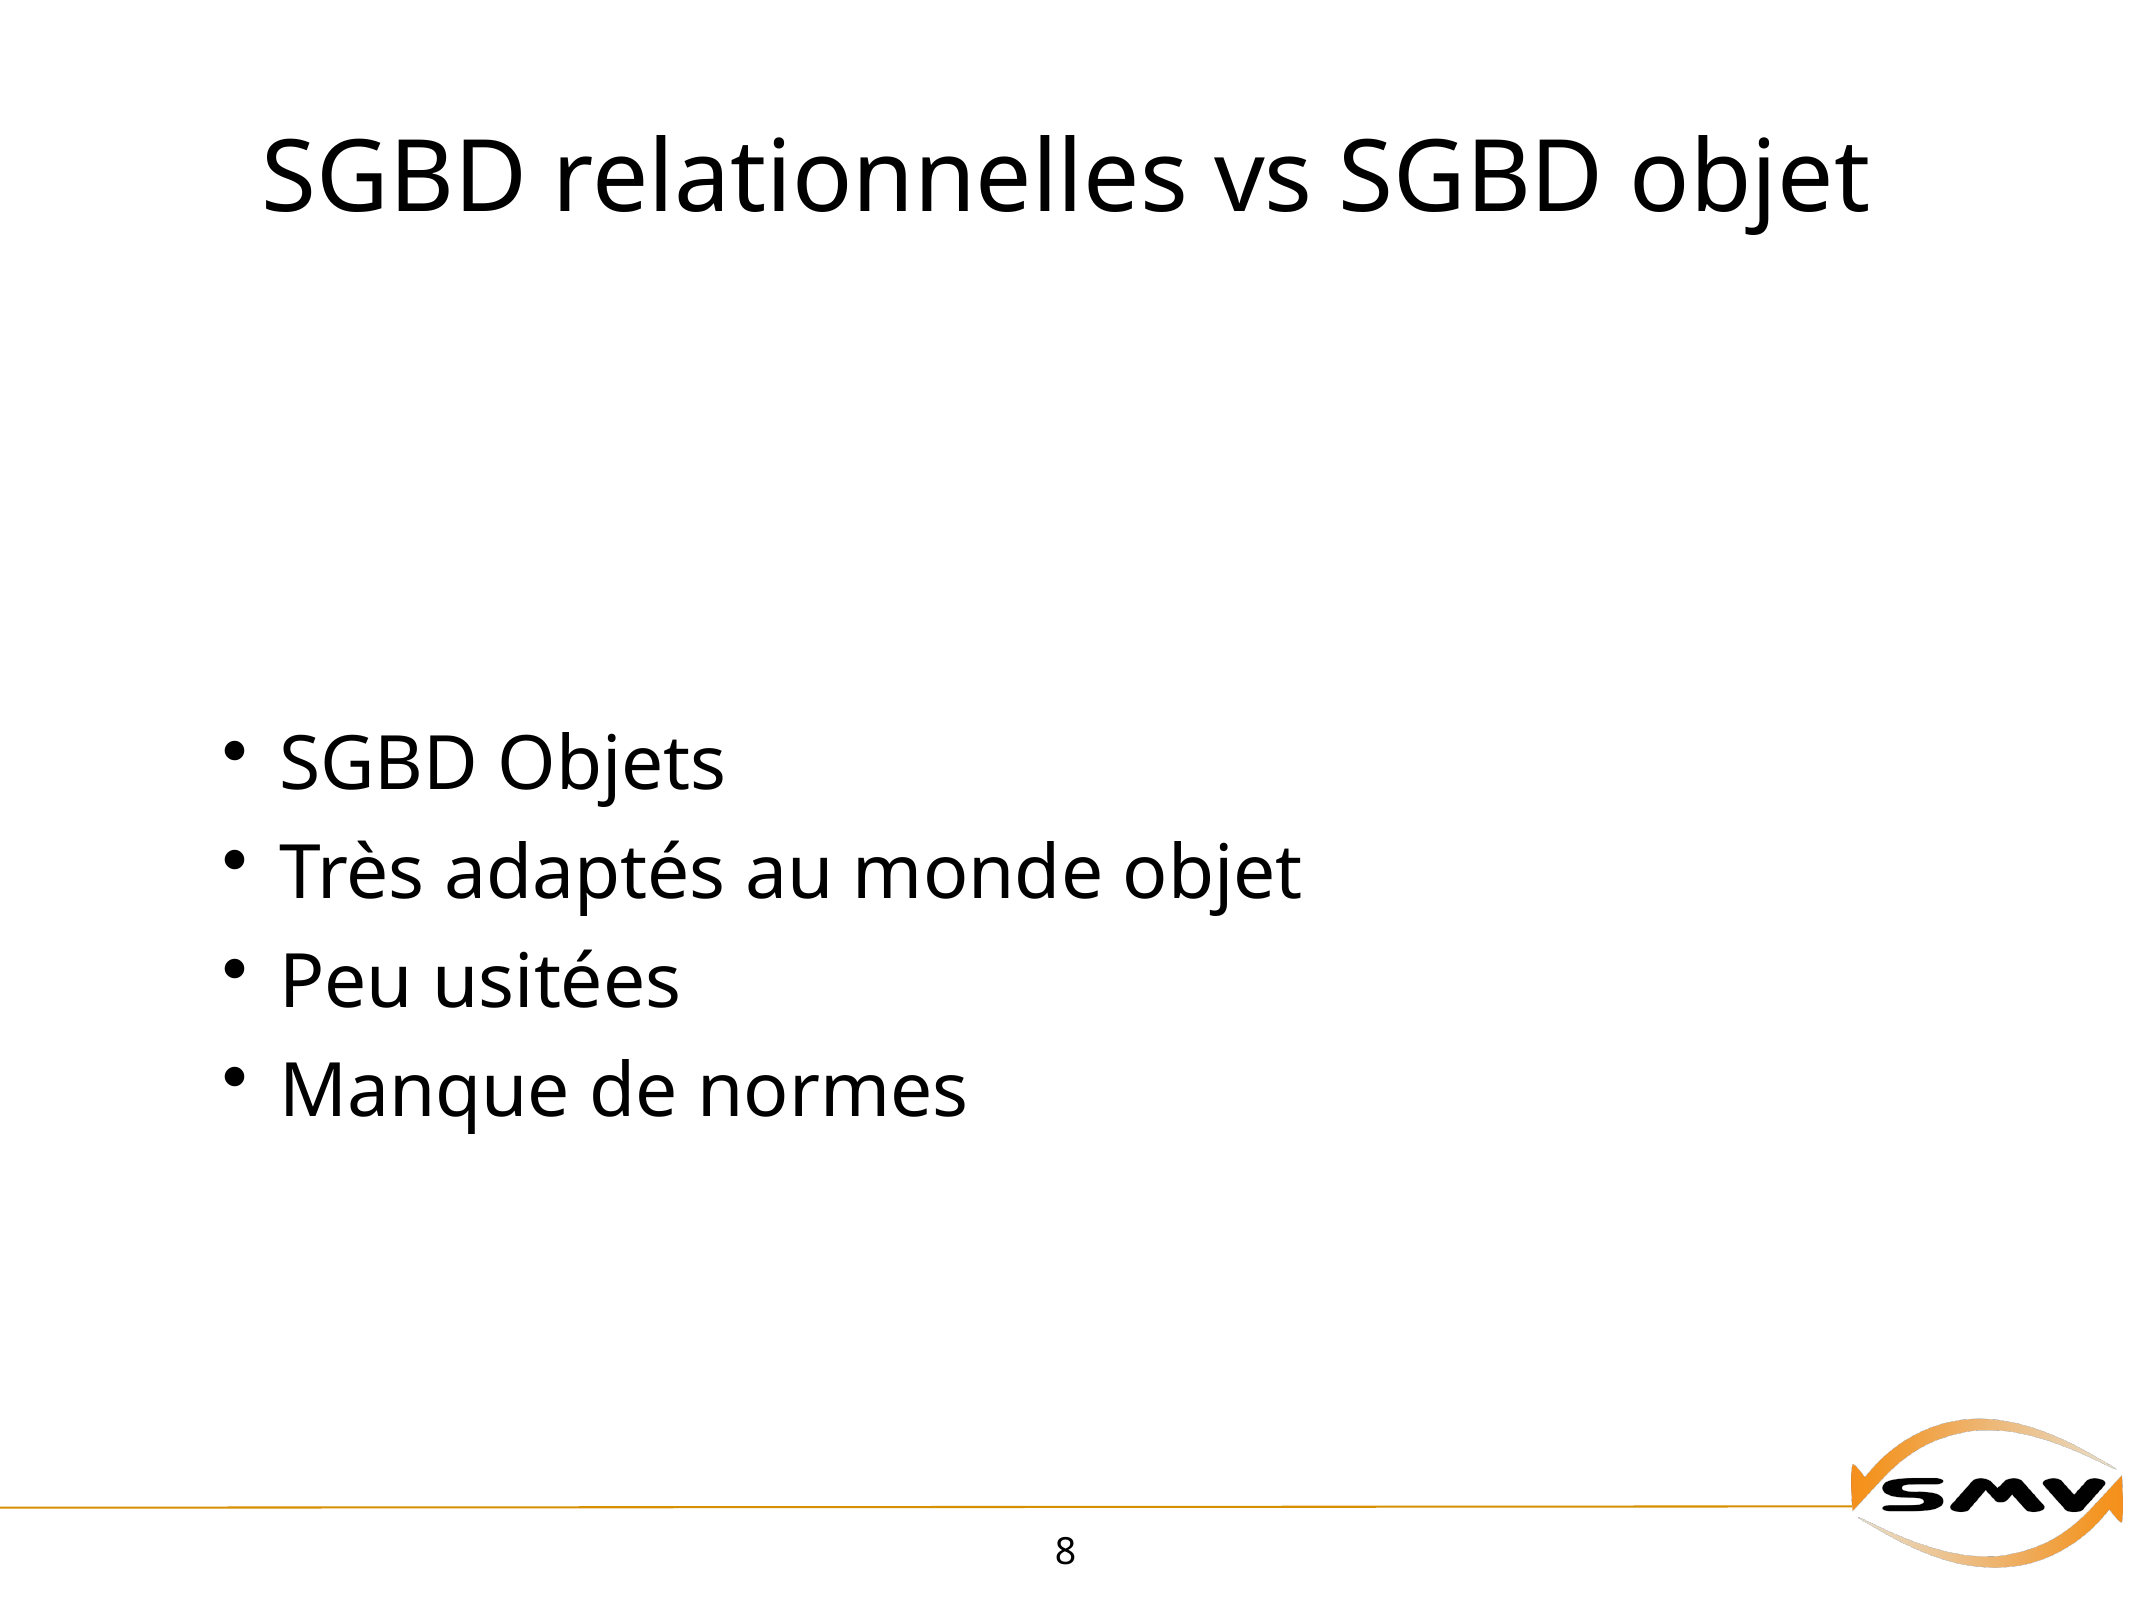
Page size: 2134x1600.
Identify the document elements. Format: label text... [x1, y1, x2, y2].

list SGBD Objets Très adaptés au monde objet Peu usitées Manque de normes [207, 453, 1926, 1393]
title SGBD relationnelles vs SGBD objet [207, 41, 1926, 303]
picture [1851, 1416, 2123, 1588]
slide_number 8 [1036, 1518, 1095, 1580]
